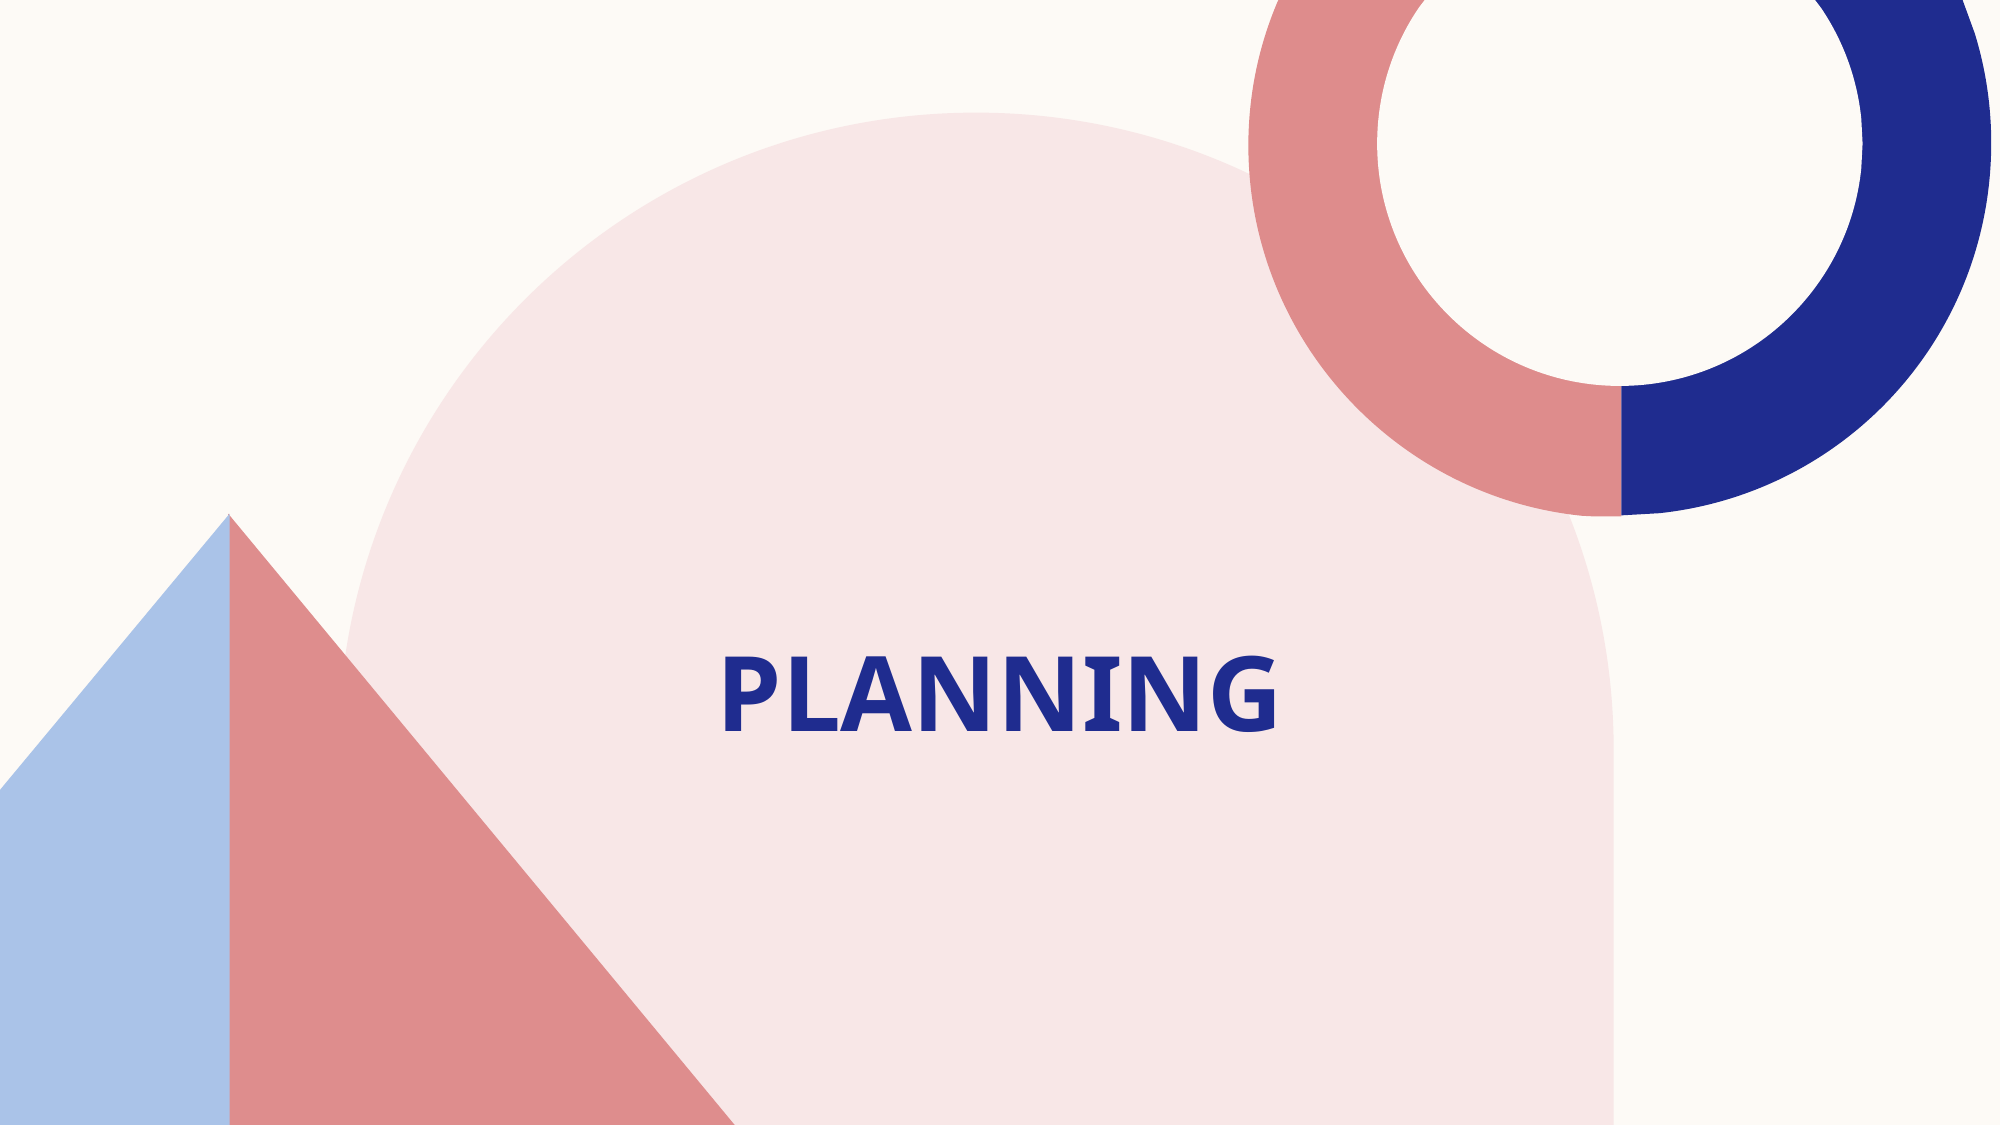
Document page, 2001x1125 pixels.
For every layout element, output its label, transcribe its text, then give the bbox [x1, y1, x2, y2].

title PLANNING [474, 619, 1525, 746]
